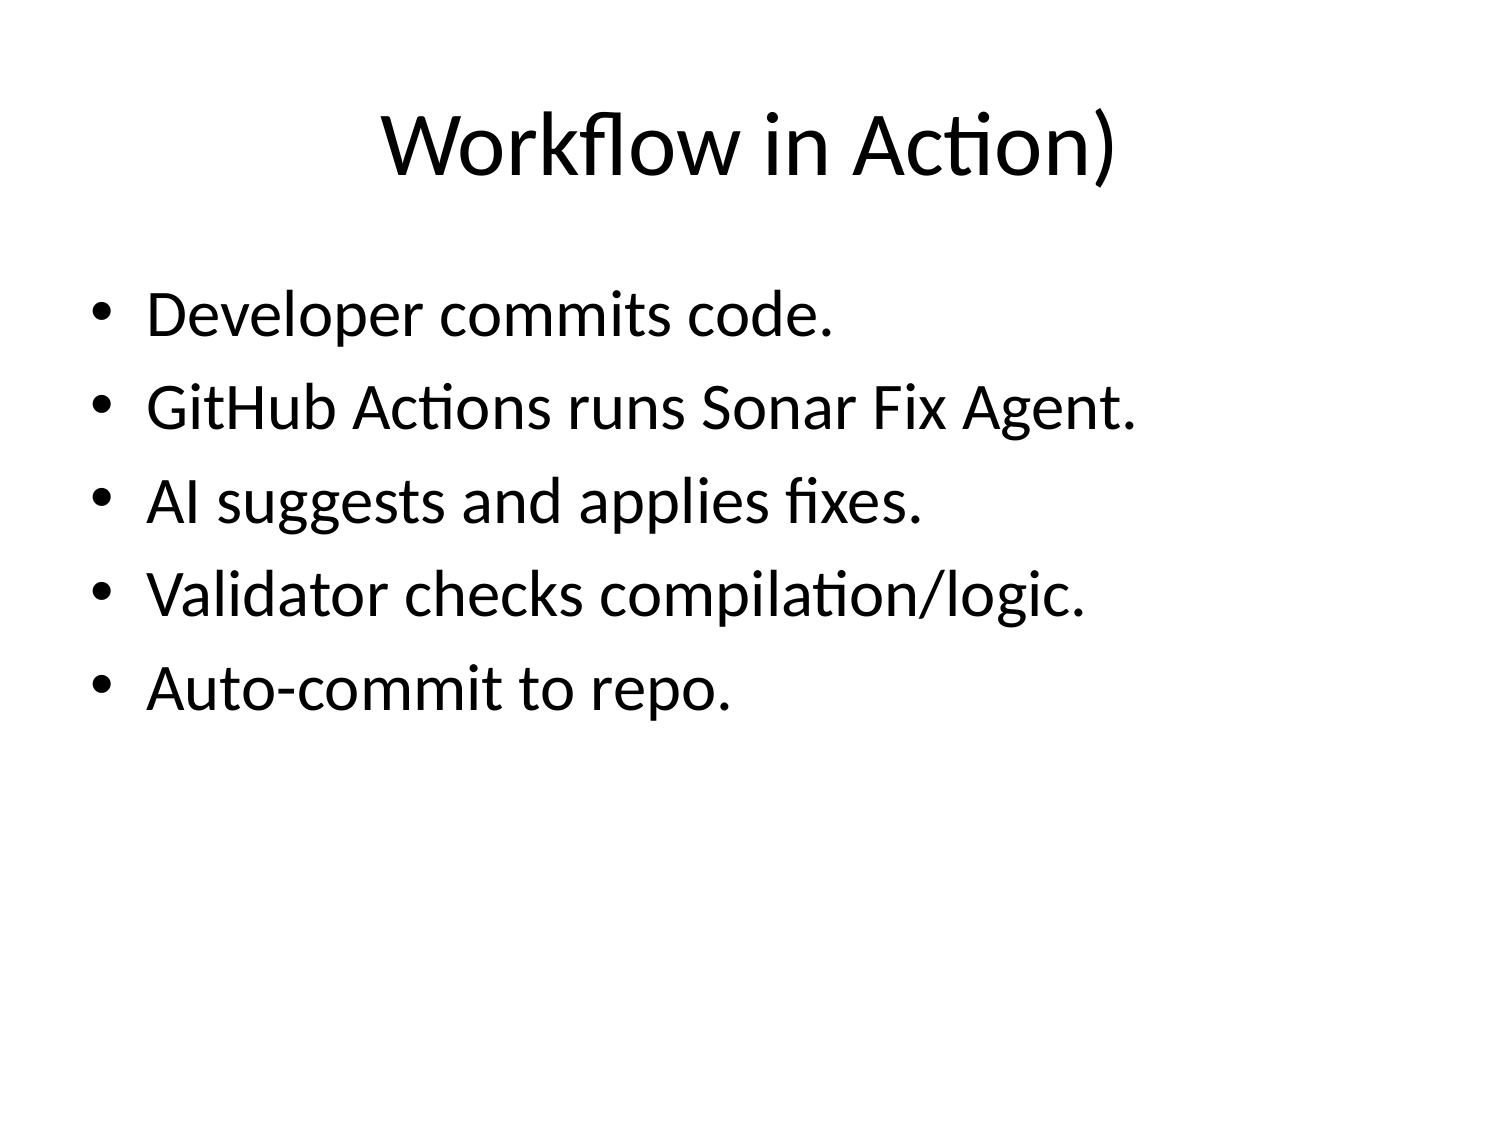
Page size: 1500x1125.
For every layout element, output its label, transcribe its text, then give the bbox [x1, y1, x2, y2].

title Workflow in Action) [75, 45, 1425, 233]
list Developer commits code. GitHub Actions runs Sonar Fix Agent. AI suggests and applies fixes. Validator checks compilation/logic. Auto-commit to repo. [75, 262, 1425, 1005]
